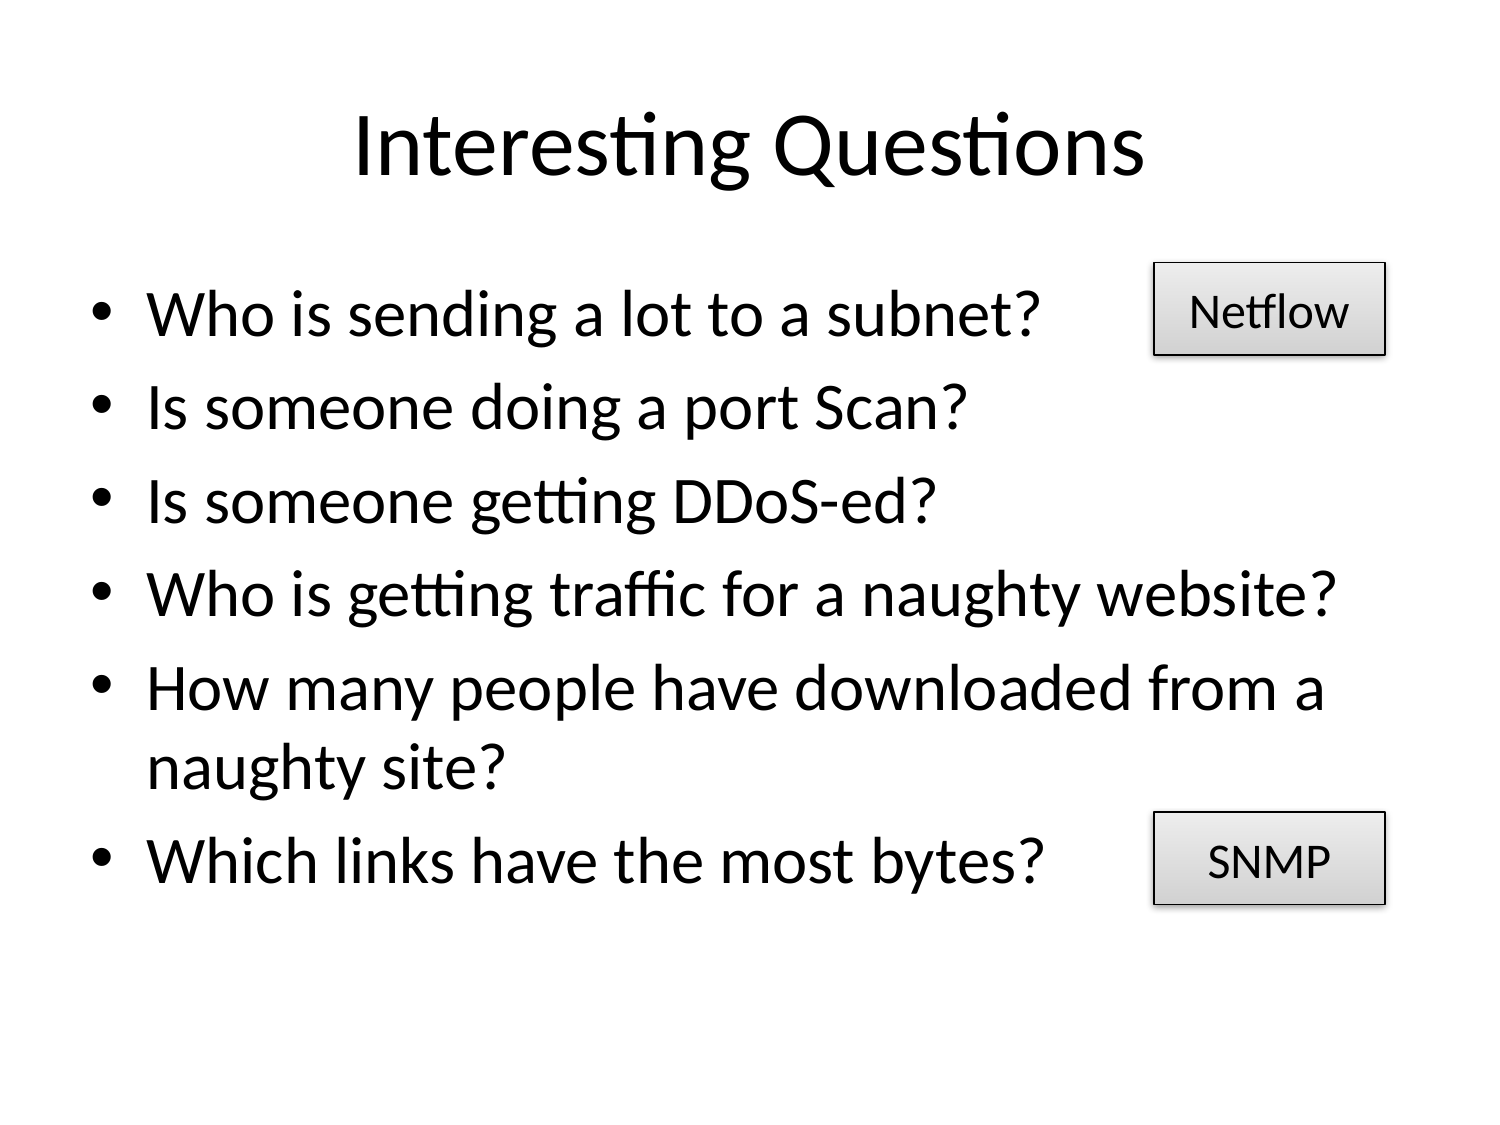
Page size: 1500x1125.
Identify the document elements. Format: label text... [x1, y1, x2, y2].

text_box SNMP [1153, 811, 1386, 905]
list Who is sending a lot to a subnet? Is someone doing a port Scan? Is someone getting DDoS-ed? Who is getting traffic for a naughty website? How many people have downloaded from a naughty site? Which links have the most bytes? [75, 262, 1425, 1005]
text_box Netflow [1153, 262, 1386, 356]
title Interesting Questions [75, 45, 1425, 233]
